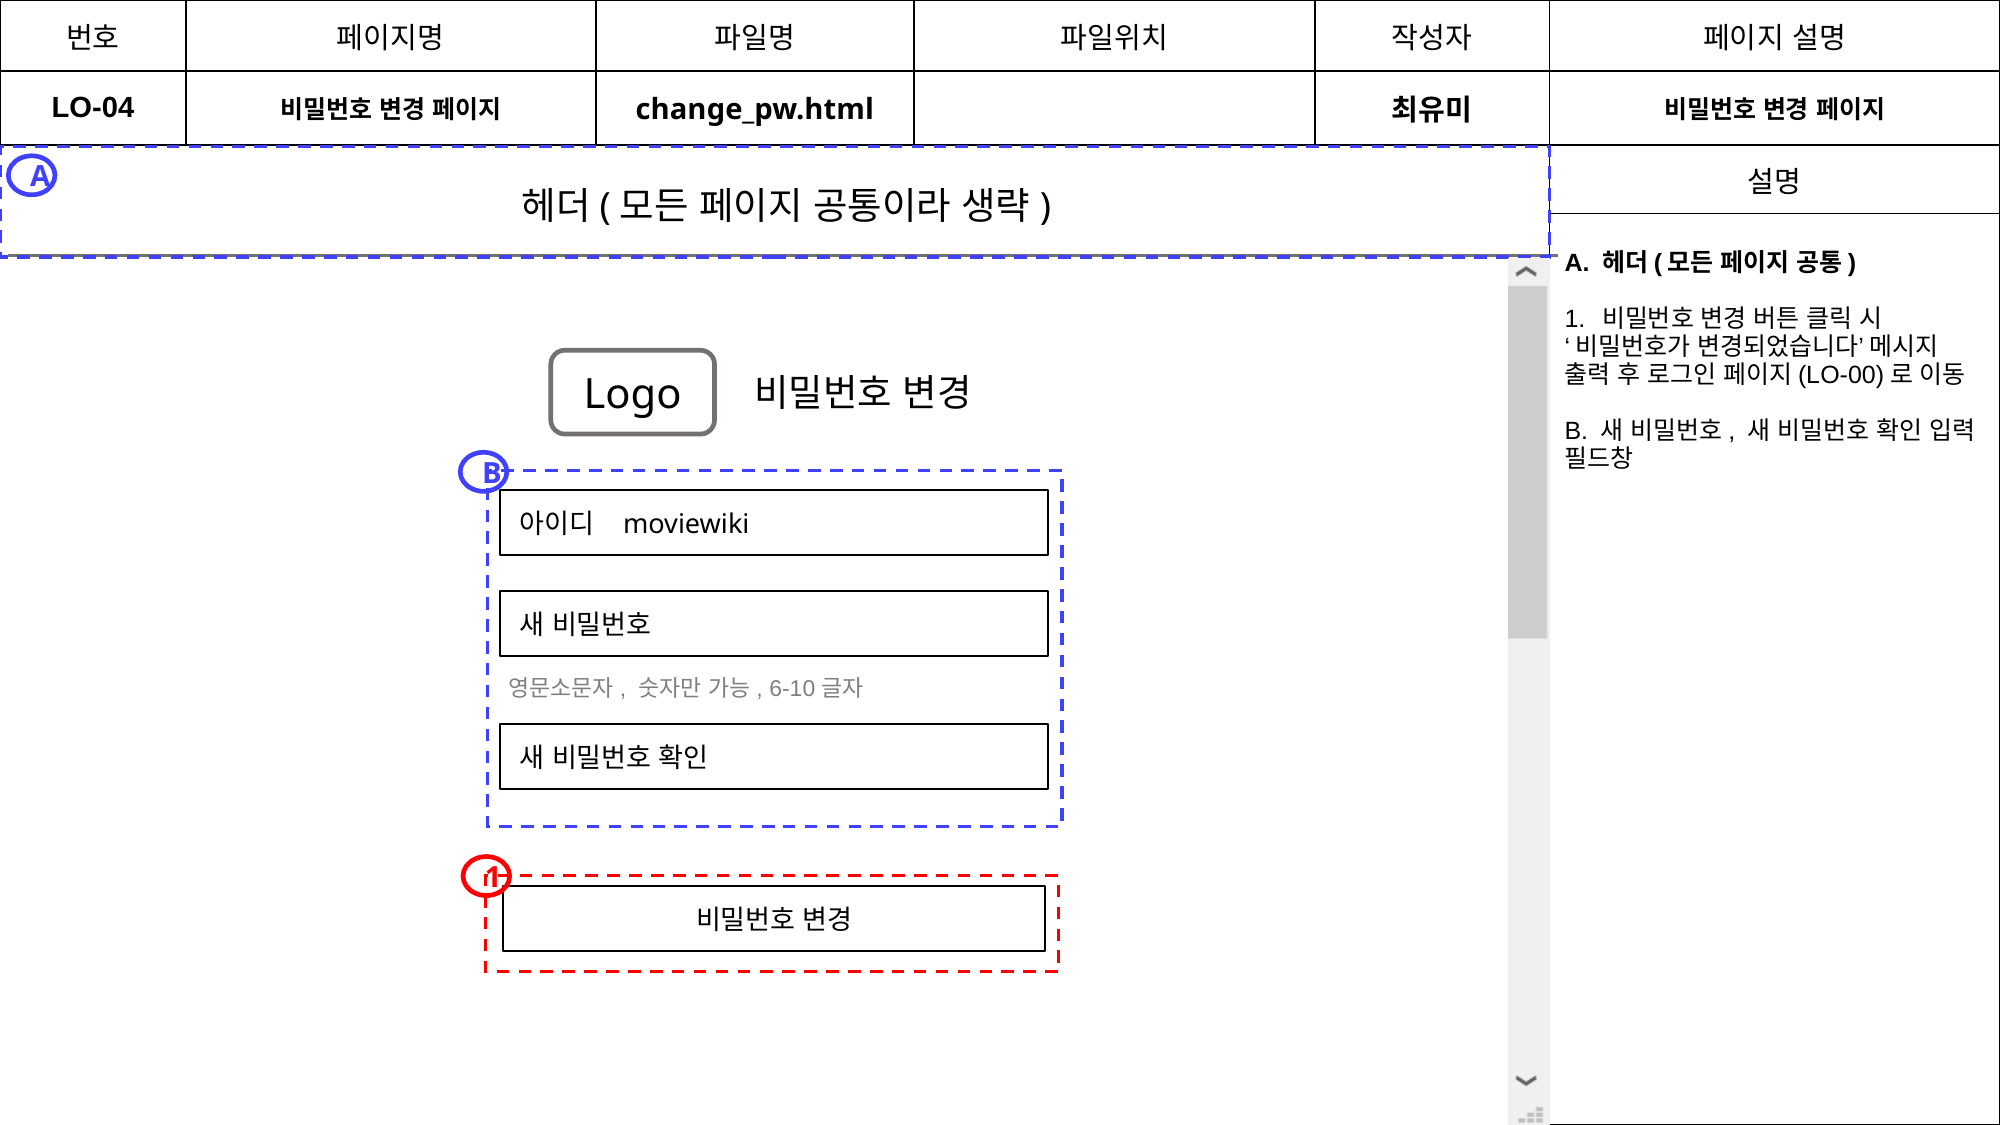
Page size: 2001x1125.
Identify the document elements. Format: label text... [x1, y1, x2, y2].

table_cell 비밀번호 변경 페이지 [187, 72, 595, 144]
table_cell 최유미 [1316, 72, 1549, 144]
picture [1508, 258, 1550, 1125]
text_box [485, 875, 1059, 972]
table_header 작성자 [1316, 1, 1549, 70]
table_cell [915, 72, 1314, 144]
table_header 설명 [1550, 146, 1999, 213]
text_box 비밀번호 변경 [734, 349, 1226, 435]
text_box 헤더(모든 페이지 공통이라 생략) [506, 174, 1093, 235]
table_cell A. 헤더(모든 페이지 공통) 비밀번호 변경 버튼 클릭 시 ‘비밀번호가 변경되었습니다’ 메시지 출력 후 로그인 페이지(LO-00)로 이동 B. 새 비밀번호, 새 비밀번호 확인 입력 필드창 [1550, 214, 1999, 1124]
table_header 번호 [1, 1, 185, 70]
table_header 페이지 설명 [1550, 1, 1999, 70]
table_cell change_pw.html [597, 72, 913, 144]
table_cell 비밀번호 변경 페이지 [1550, 72, 1999, 144]
table_header 파일명 [597, 1, 913, 70]
text_box [487, 470, 1062, 827]
table_header 파일위치 [915, 1, 1314, 70]
table_header 페이지명 [187, 1, 595, 70]
text_box 재가입을 위해 [1550, 257, 1556, 1124]
text_box A [8, 155, 55, 195]
text_box [0, 146, 1550, 257]
text_box 1 [462, 856, 510, 896]
table_cell LO-04 [1, 72, 185, 144]
text_box Logo [550, 350, 715, 435]
text_box B [460, 452, 507, 492]
